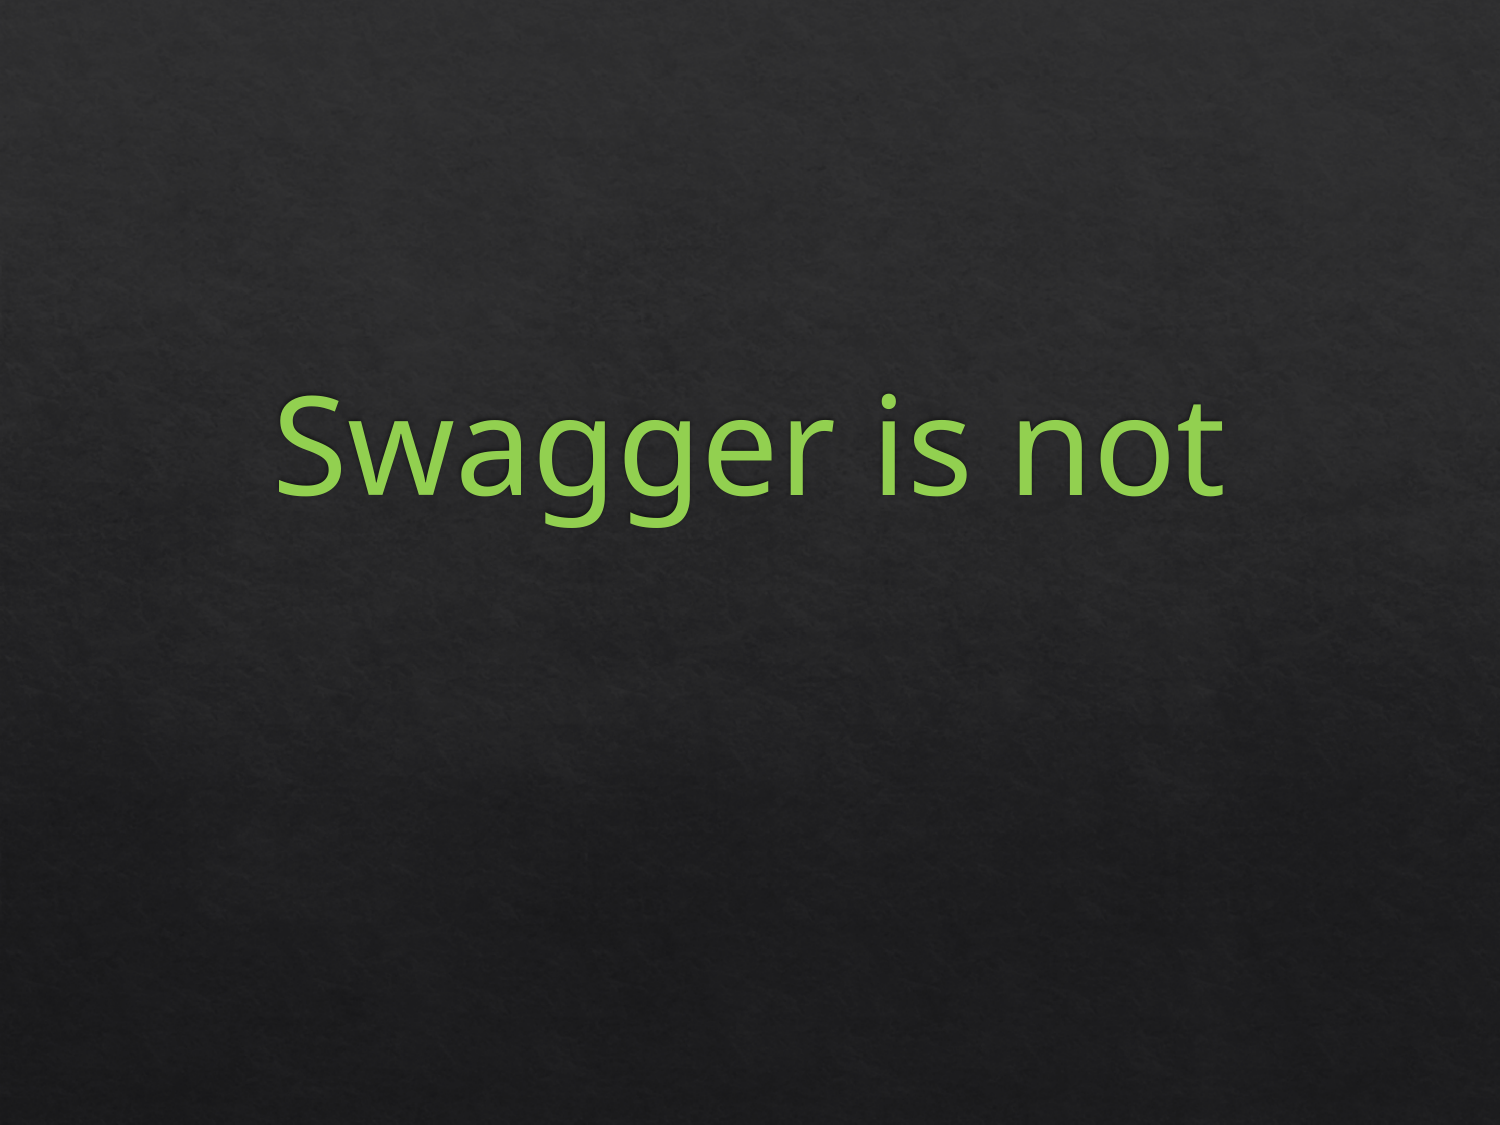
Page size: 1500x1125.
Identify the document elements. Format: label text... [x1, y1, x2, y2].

list Swagger is not [75, 350, 1425, 600]
